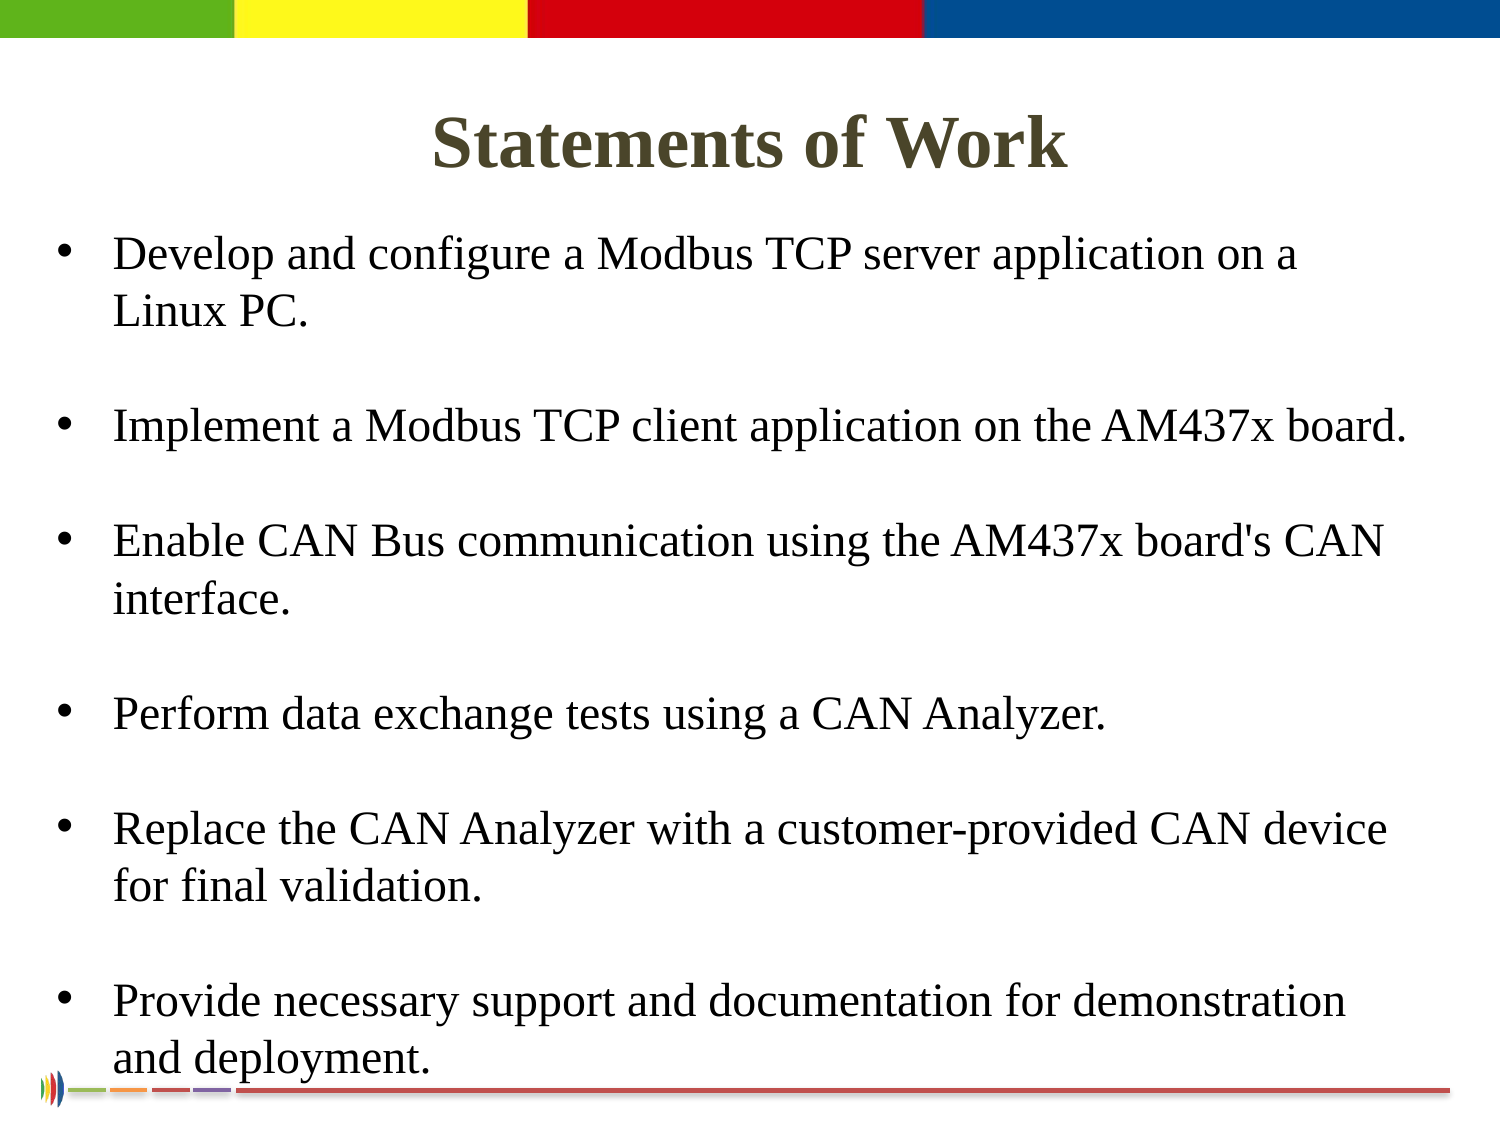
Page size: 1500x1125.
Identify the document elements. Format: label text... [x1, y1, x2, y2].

subtitle Develop and configure a Modbus TCP server application on a Linux PC. Implement a Modbus TCP client application on the AM437x board. Enable CAN Bus communication using the AM437x board's CAN interface. Perform data exchange tests using a CAN Analyzer. Replace the CAN Analyzer with a customer-provided CAN device for final validation. Provide necessary support and documentation for demonstration and deployment. [56, 225, 1425, 1080]
picture [39, 1069, 1463, 1108]
title Statements of Work [75, 83, 1425, 192]
picture [0, 0, 1500, 38]
